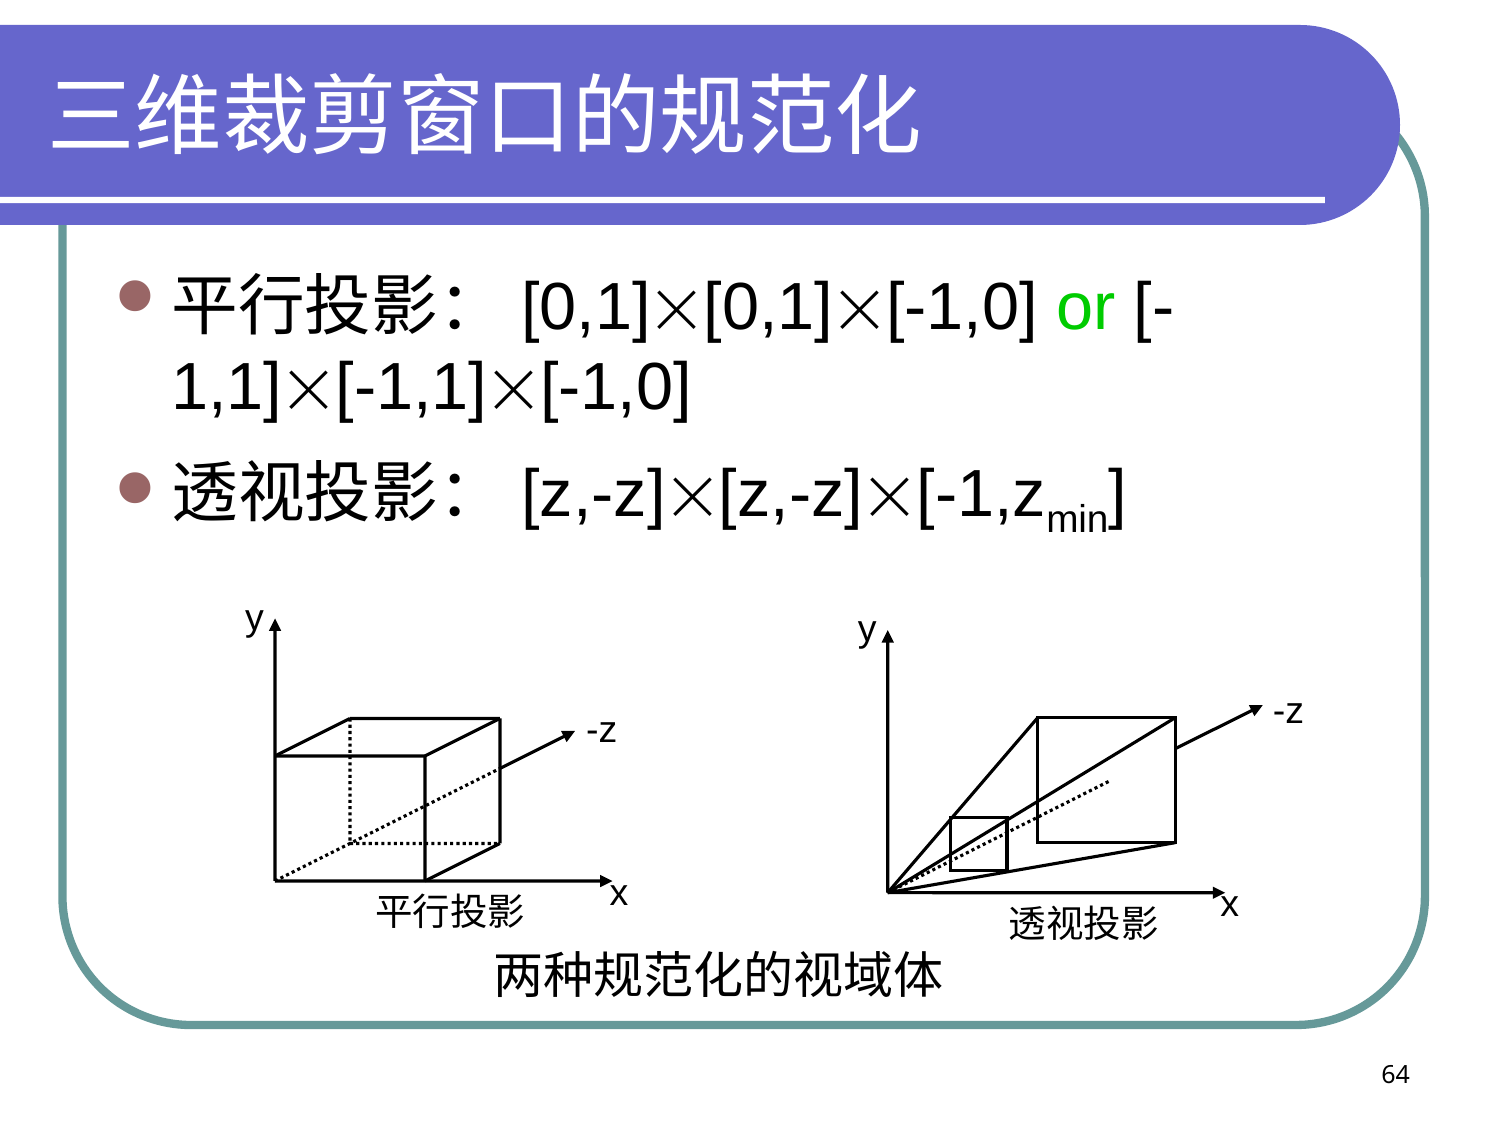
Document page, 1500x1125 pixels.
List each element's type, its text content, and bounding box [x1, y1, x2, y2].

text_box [229, 584, 644, 941]
title 三维裁剪窗口的规范化 [31, 37, 1348, 188]
text_box 两种规范化的视域体 [478, 988, 959, 1012]
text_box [842, 596, 1320, 953]
slide_number 64 [1074, 1024, 1426, 1101]
list 平行投影：[0,1][0,1][-1,0] or [-1,1][-1,1][-1,0] 透视投影：[z,-z][z,-z][-1,zmin] [100, 255, 1377, 988]
